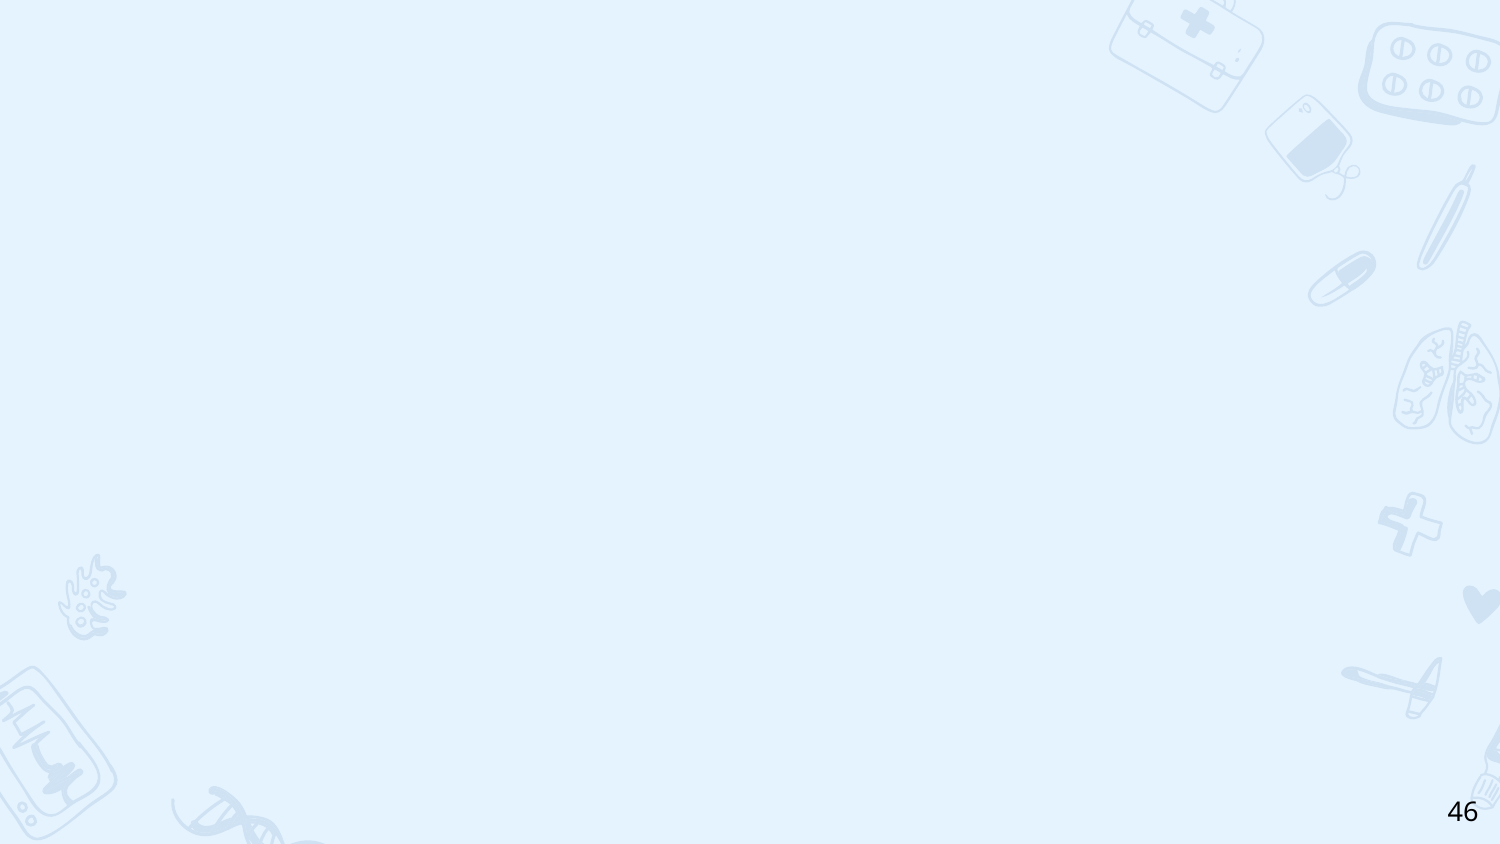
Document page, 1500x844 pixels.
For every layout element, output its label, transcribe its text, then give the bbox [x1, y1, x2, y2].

slide_number ‹#› [1403, 779, 1494, 844]
